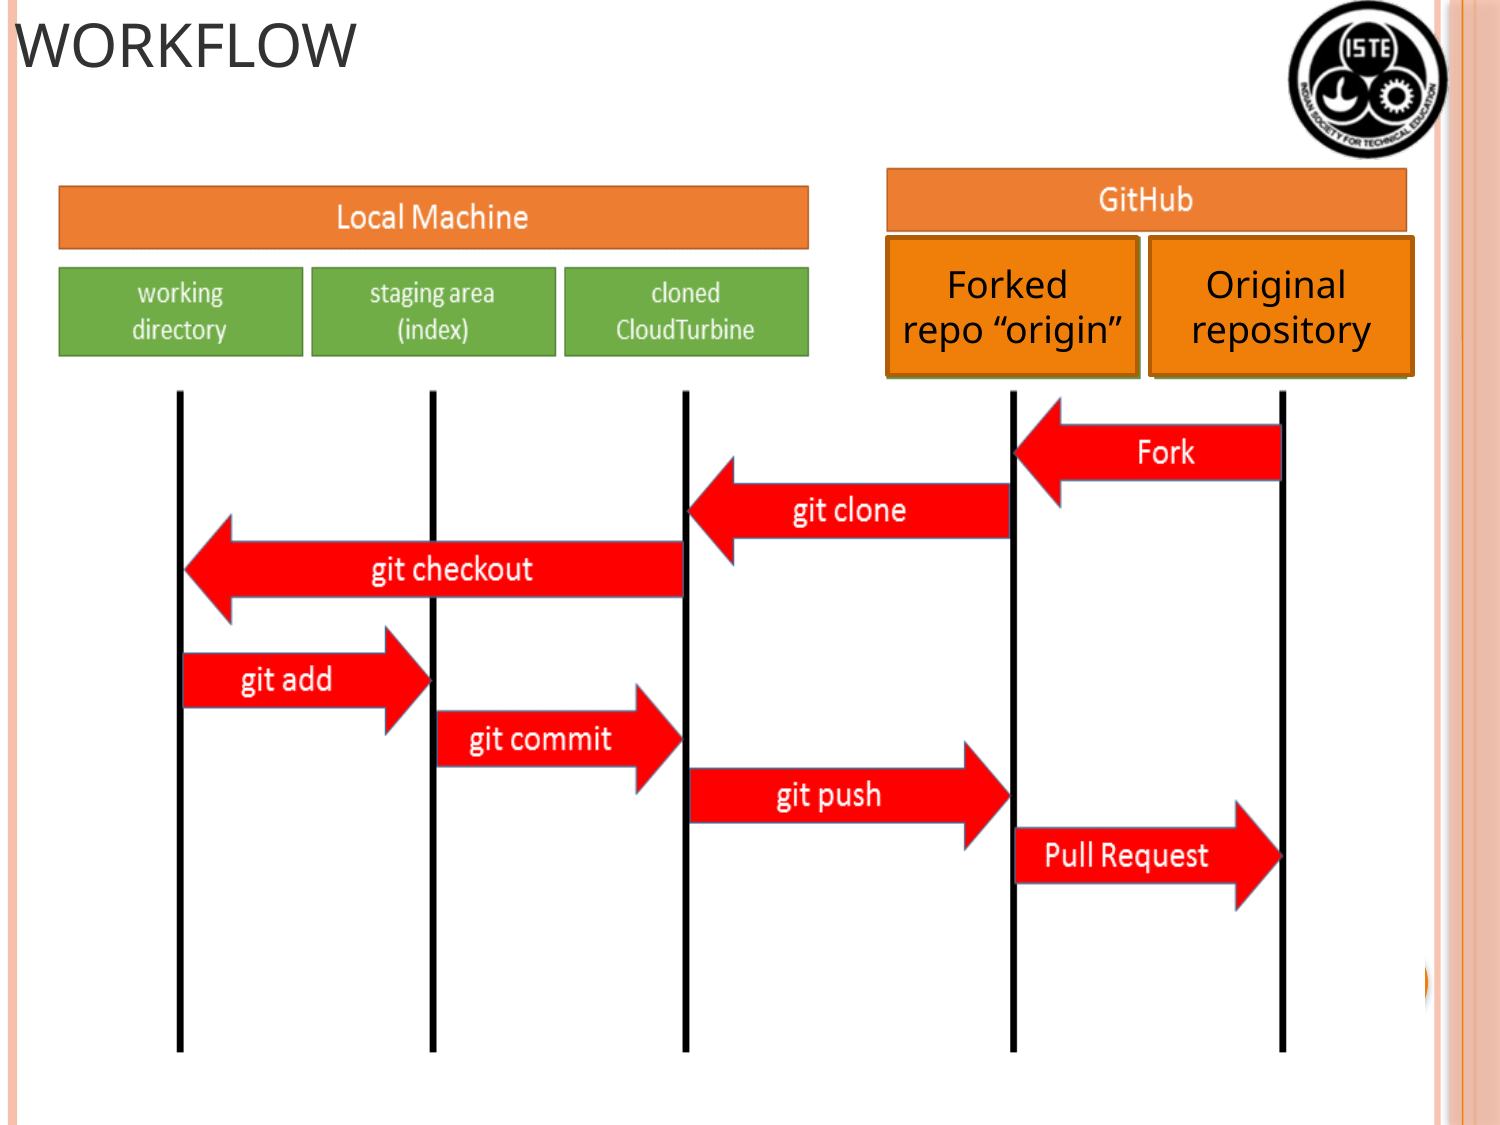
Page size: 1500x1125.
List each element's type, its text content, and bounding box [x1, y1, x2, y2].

title Workflow [0, 0, 938, 88]
picture [1286, 0, 1451, 162]
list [36, 149, 1426, 1076]
